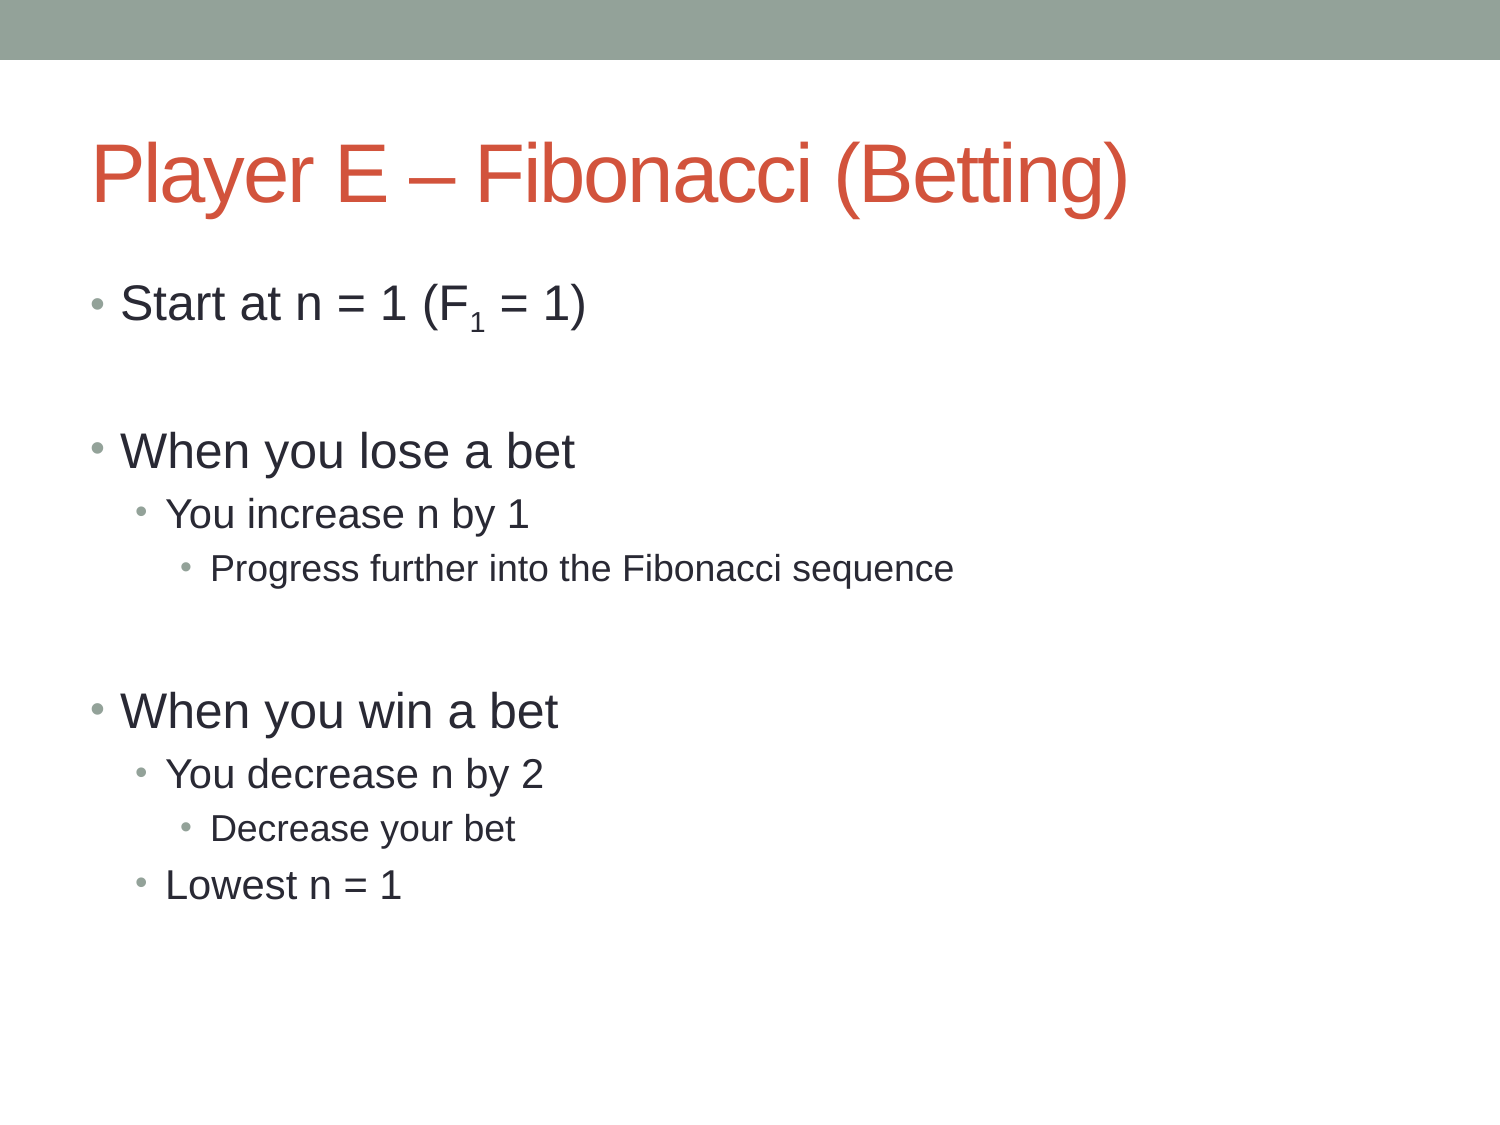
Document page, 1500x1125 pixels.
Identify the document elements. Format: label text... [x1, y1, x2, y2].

title Player E – Fibonacci (Betting) [75, 87, 1425, 250]
list Start at n = 1 (F1 = 1) When you lose a bet You increase n by 1 Progress further into the Fibonacci sequence When you win a bet You decrease n by 2 Decrease your bet Lowest n = 1 [75, 262, 1425, 1063]
